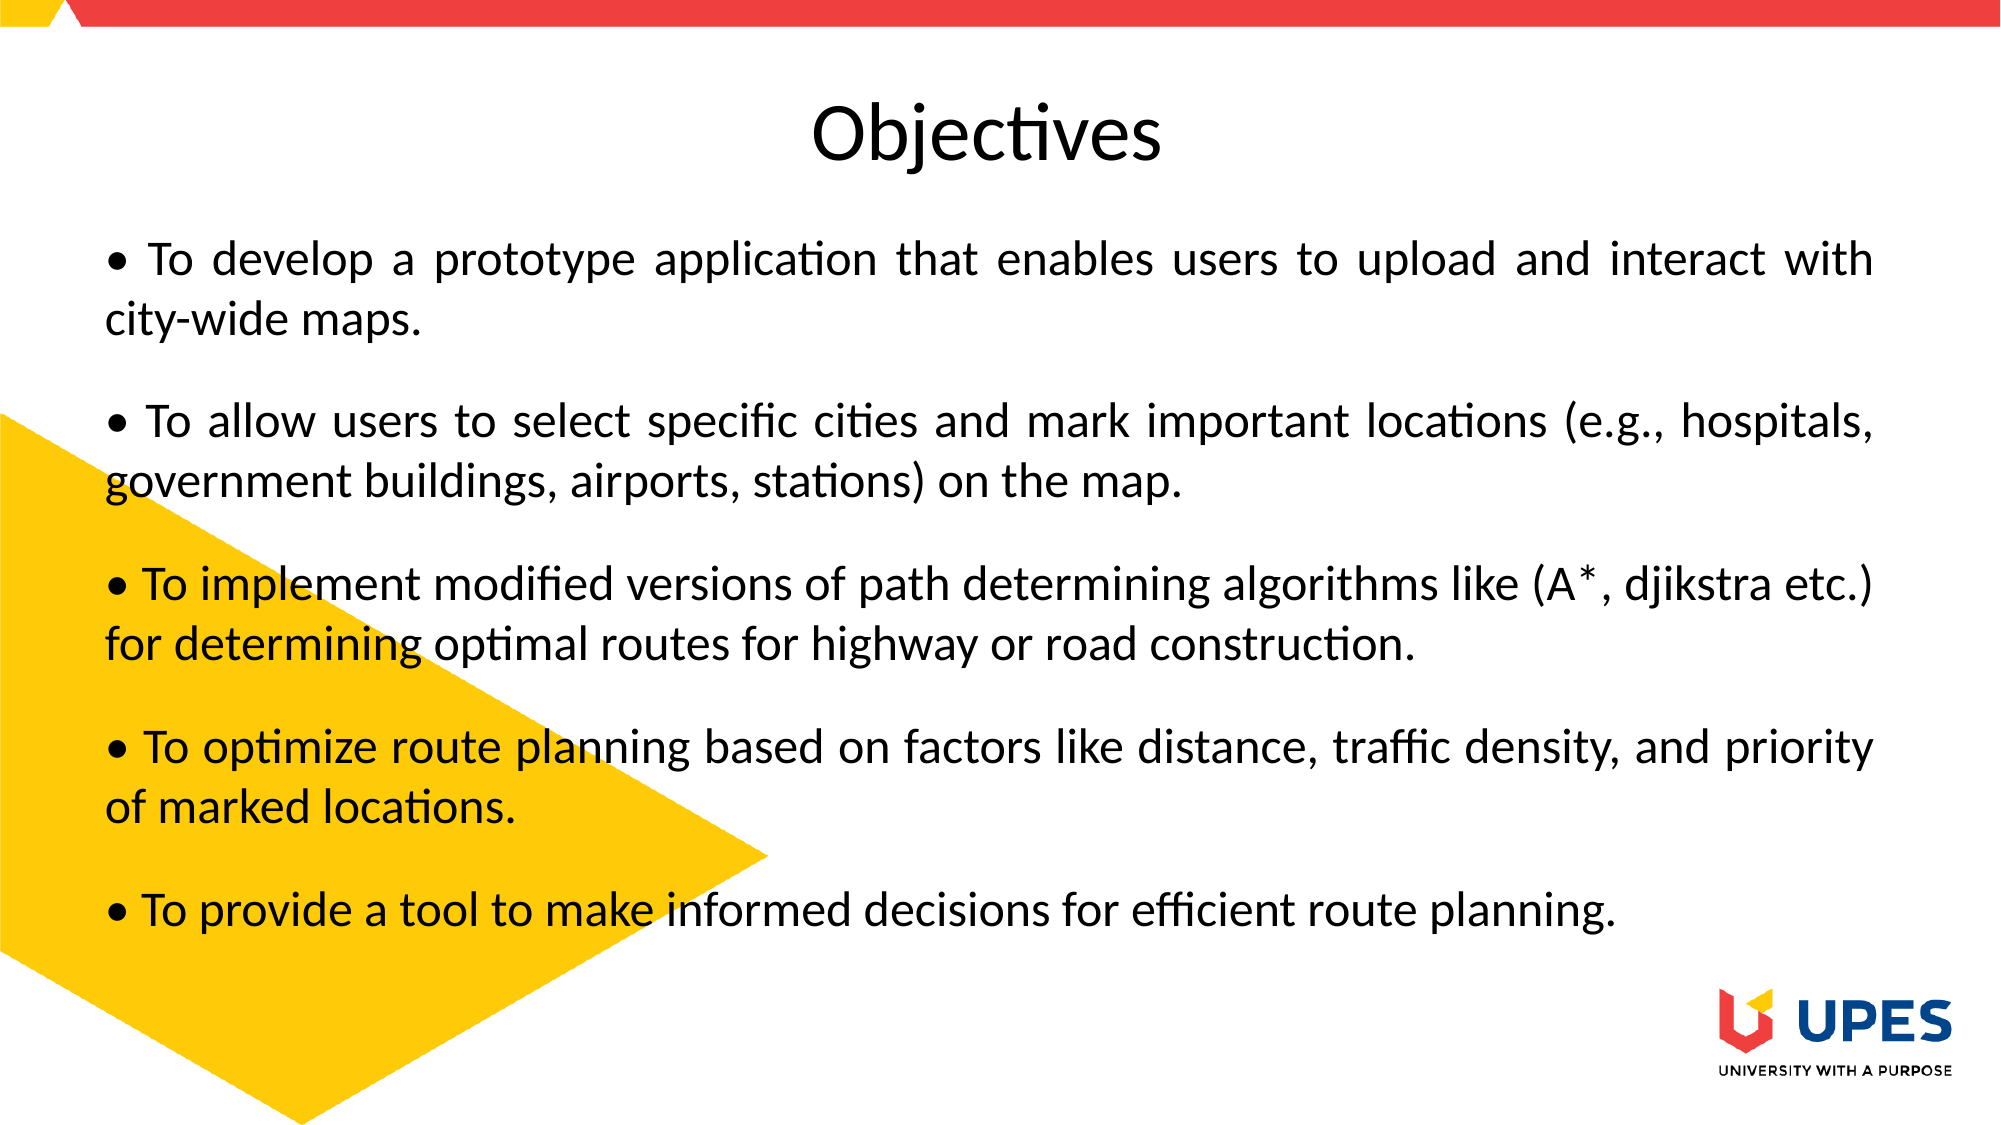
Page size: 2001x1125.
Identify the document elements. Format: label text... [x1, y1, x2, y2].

text_box • To develop a prototype application that enables users to upload and interact with city-wide maps. • To allow users to select specific cities and mark important locations (e.g., hospitals, government buildings, airports, stations) on the map. • To implement modified versions of path determining algorithms like (A*, djikstra etc.) for determining optimal routes for highway or road construction. • To optimize route planning based on factors like distance, traffic density, and priority of marked locations. • To provide a tool to make informed decisions for efficient route planning. [90, 217, 1890, 960]
text_box Objectives [87, 69, 1888, 258]
picture [0, 0, 2001, 1125]
